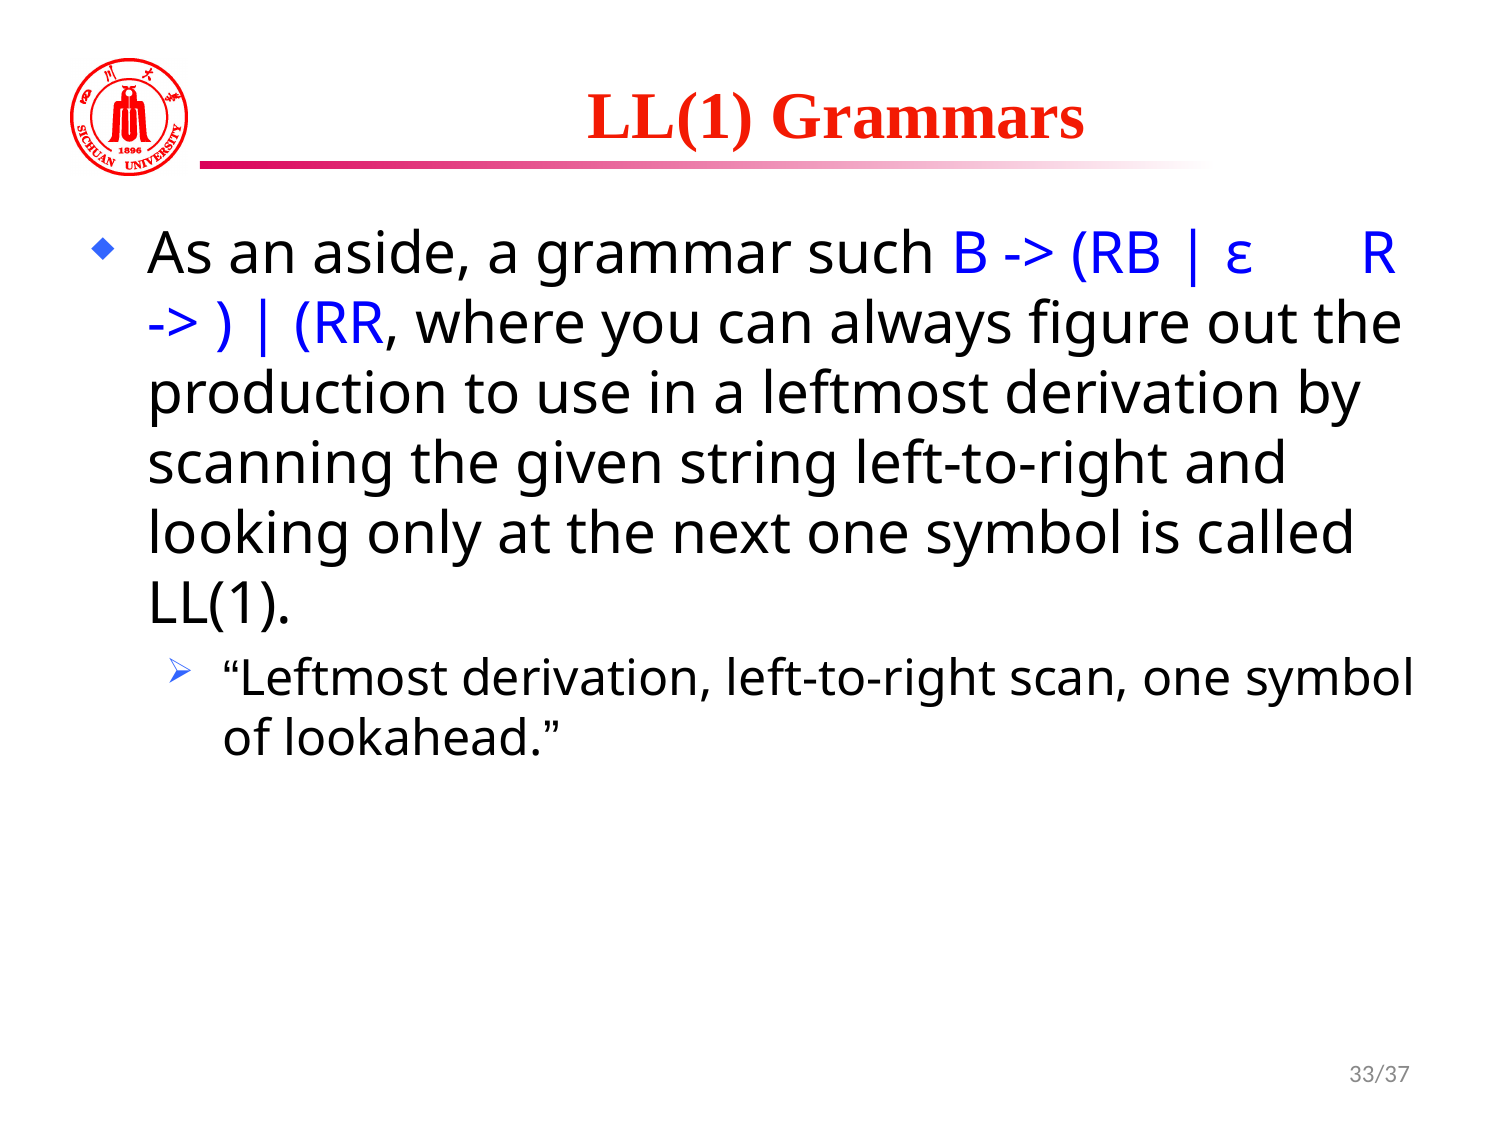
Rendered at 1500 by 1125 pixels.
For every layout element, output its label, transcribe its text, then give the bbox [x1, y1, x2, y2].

text_box As an aside, a grammar such B -> (RB | ε R -> ) | (RR, where you can always figure out the production to use in a leftmost derivation by scanning the given string left-to-right and looking only at the next one symbol is called LL(1). “Leftmost derivation, left-to-right scan, one symbol of lookahead.” [76, 207, 1436, 1012]
picture [70, 58, 188, 176]
text_box [199, 161, 1214, 169]
text_box LL(1) Grammars [579, 68, 1094, 156]
slide_number 33/37 [1074, 1042, 1425, 1103]
